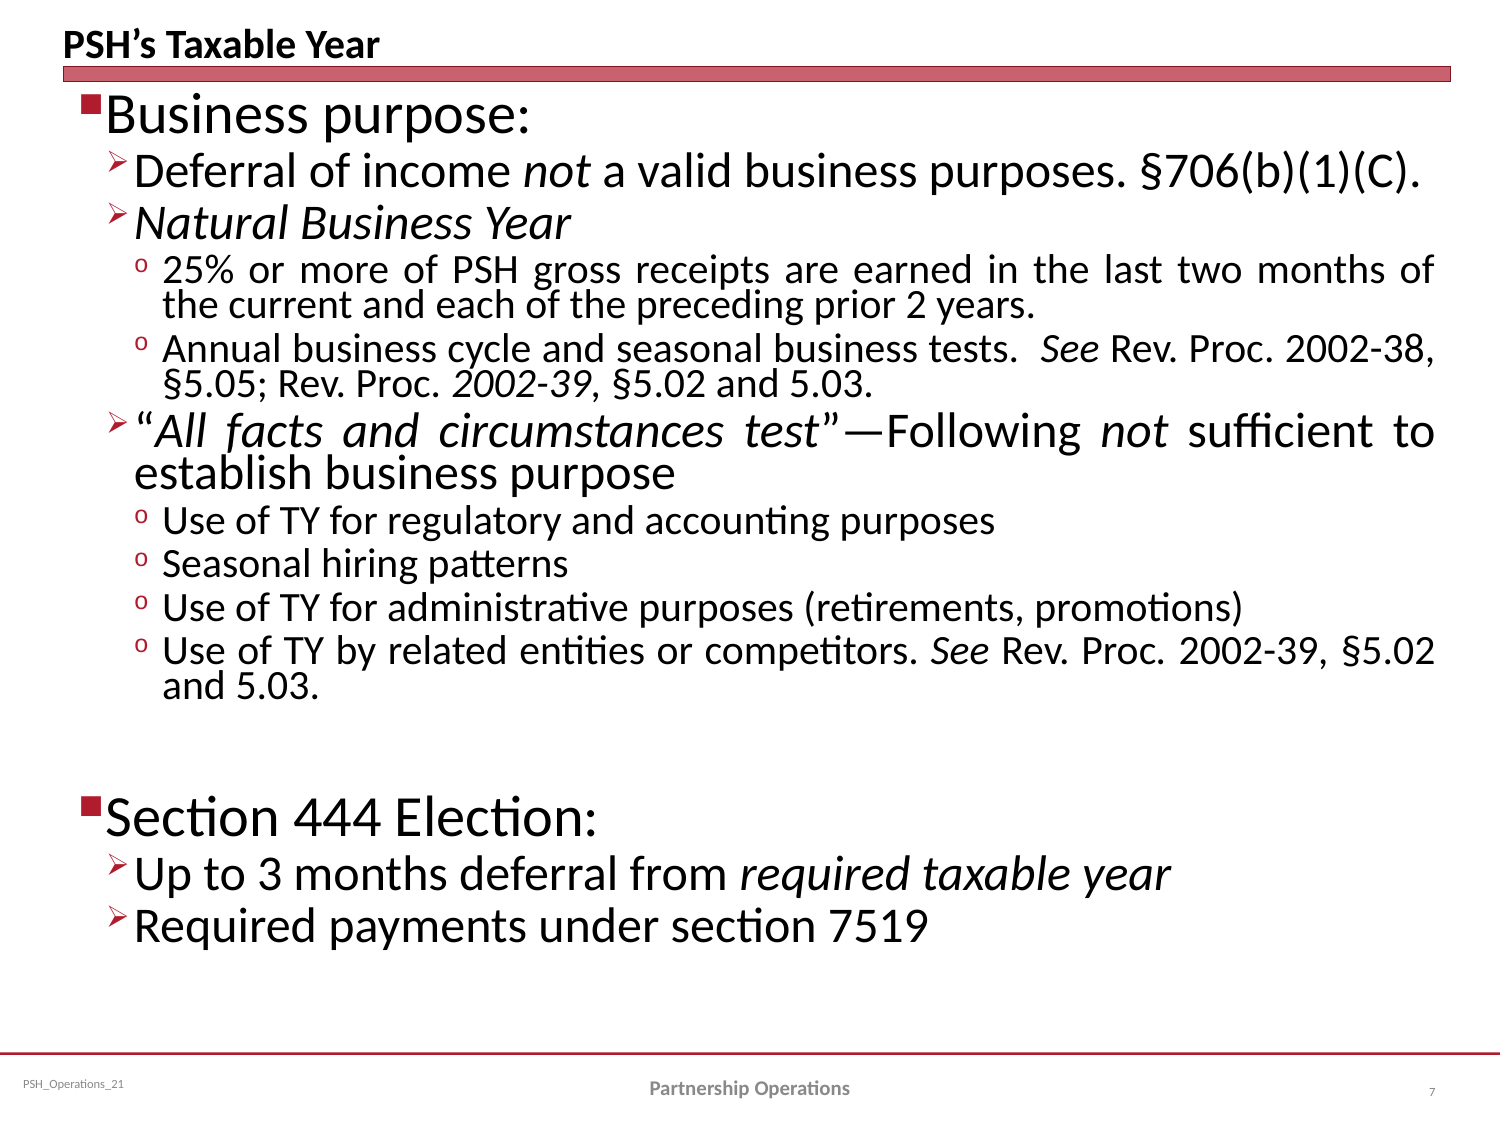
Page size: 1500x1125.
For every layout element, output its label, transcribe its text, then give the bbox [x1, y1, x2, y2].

slide_number 7 [1375, 1061, 1451, 1122]
list Business purpose: Deferral of income not a valid business purposes. §706(b)(1)(C). Natural Business Year 25% or more of PSH gross receipts are earned in the last two months of the current and each of the preceding prior 2 years. Annual business cycle and seasonal business tests. See Rev. Proc. 2002-38, §5.05; Rev. Proc. 2002-39, §5.02 and 5.03. “All facts and circumstances test”—Following not sufficient to establish business purpose Use of TY for regulatory and accounting purposes Seasonal hiring patterns Use of TY for administrative purposes (retirements, promotions) Use of TY by related entities or competitors. See Rev. Proc. 2002-39, §5.02 and 5.03. Section 444 Election: Up to 3 months deferral from required taxable year Required payments under section 7519 [63, 87, 1451, 1041]
footer Partnership Operations [512, 1056, 988, 1117]
title PSH’s Taxable Year [62, 6, 1451, 67]
